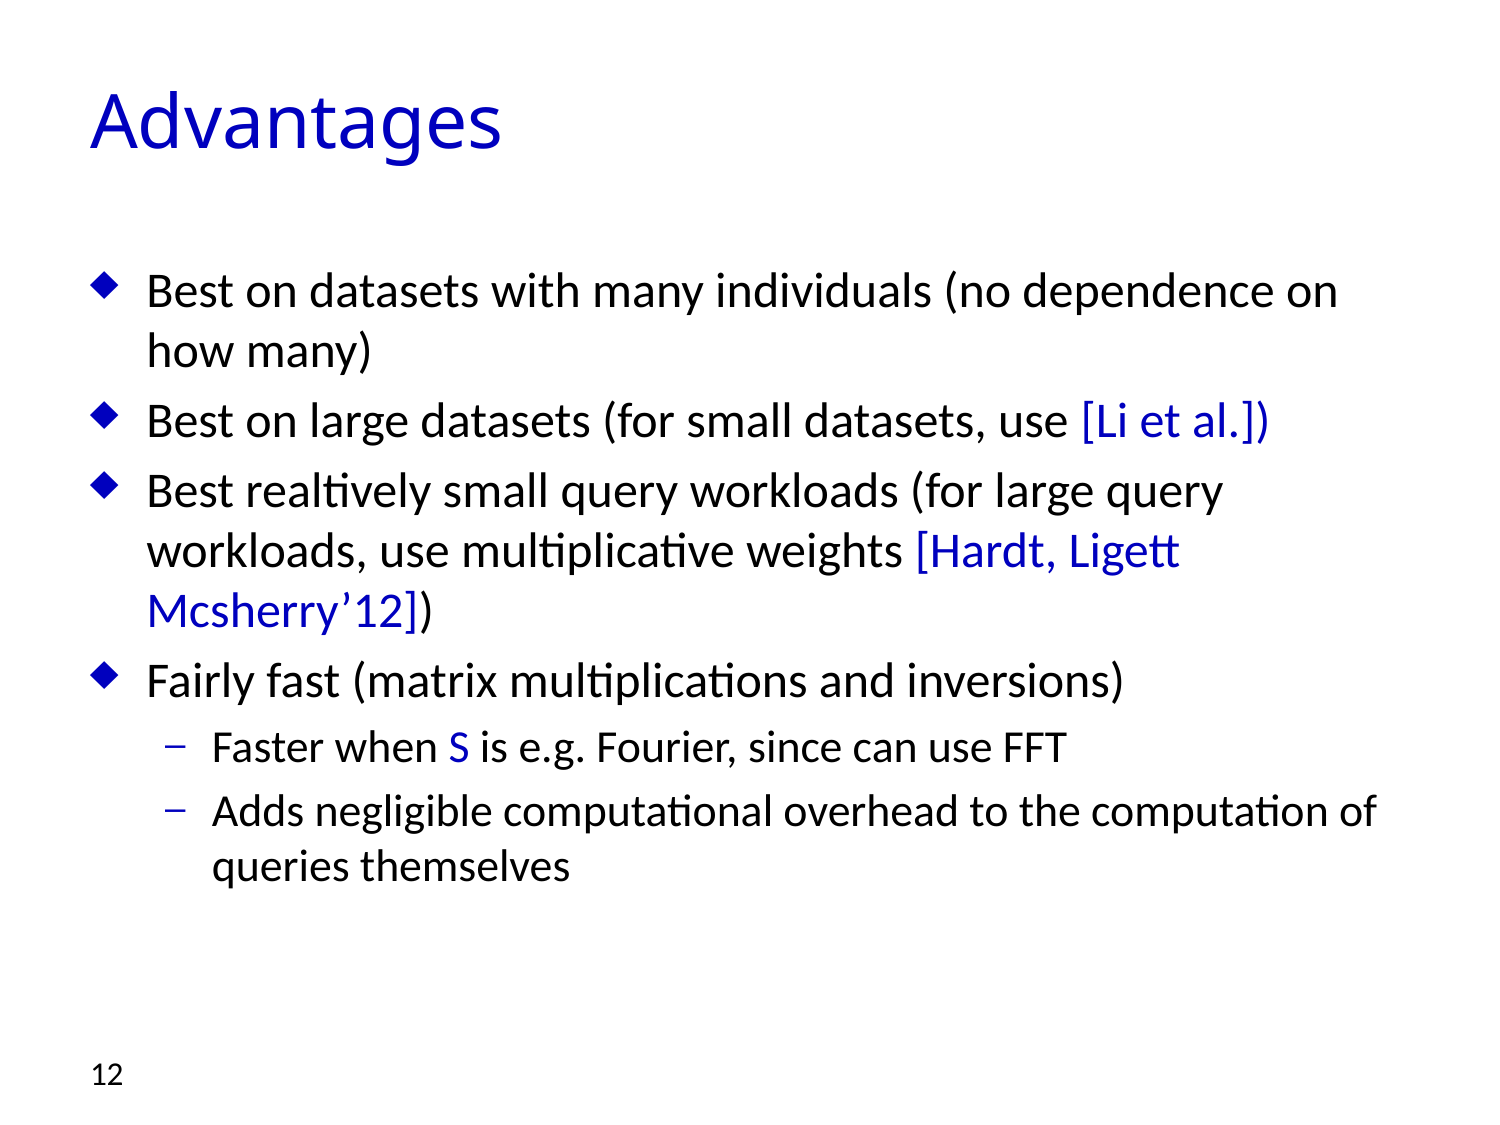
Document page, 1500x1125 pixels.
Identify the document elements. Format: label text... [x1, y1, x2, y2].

title Advantages [74, 49, 1500, 188]
list Best on datasets with many individuals (no dependence on how many) Best on large datasets (for small datasets, use [Li et al.]) Best realtively small query workloads (for large query workloads, use multiplicative weights [Hardt, Ligett Mcsherry’12]) Fairly fast (matrix multiplications and inversions) Faster when S is e.g. Fourier, since can use FFT Adds negligible computational overhead to the computation of queries themselves [74, 249, 1426, 963]
slide_number 12 [74, 1024, 426, 1101]
